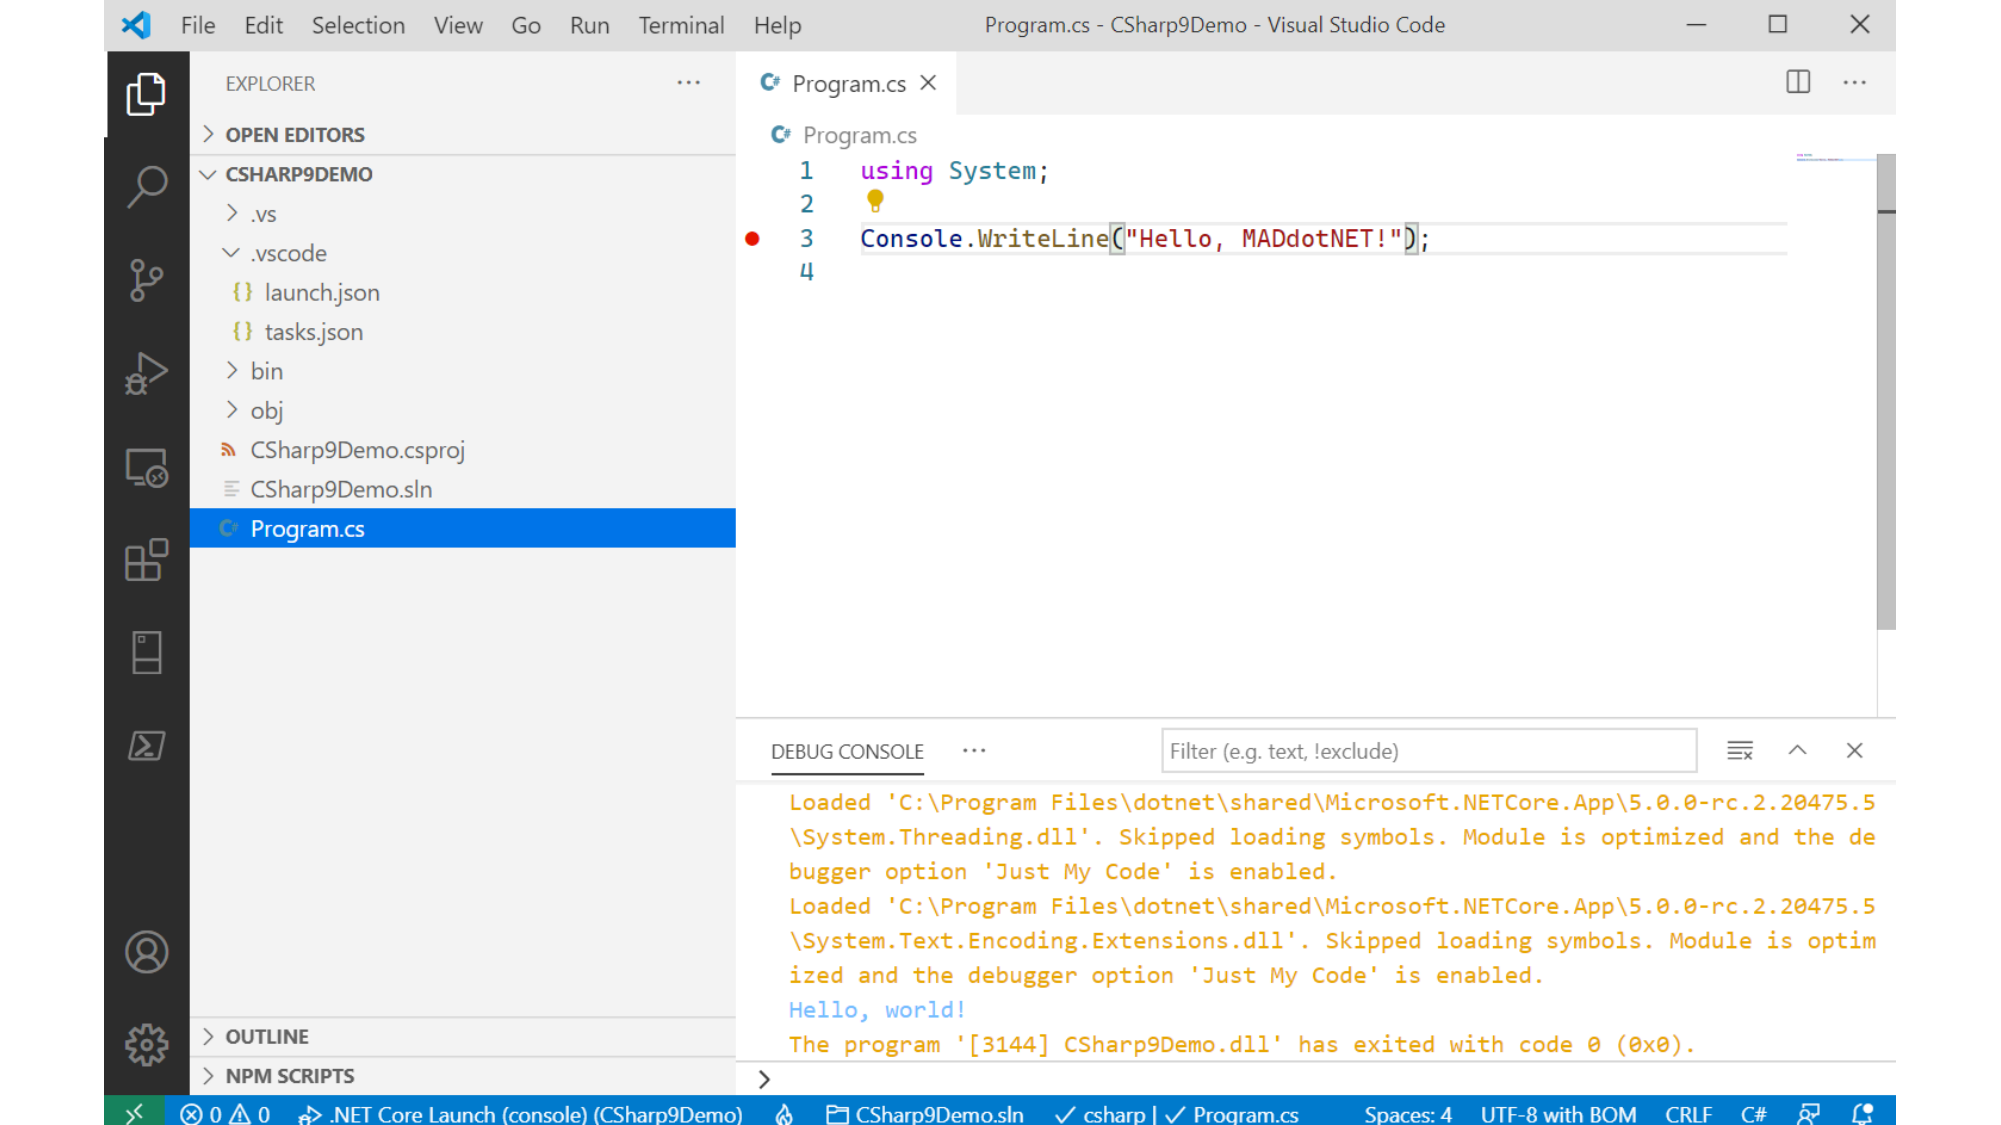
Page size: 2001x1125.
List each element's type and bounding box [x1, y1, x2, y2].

picture [104, 0, 1896, 1125]
